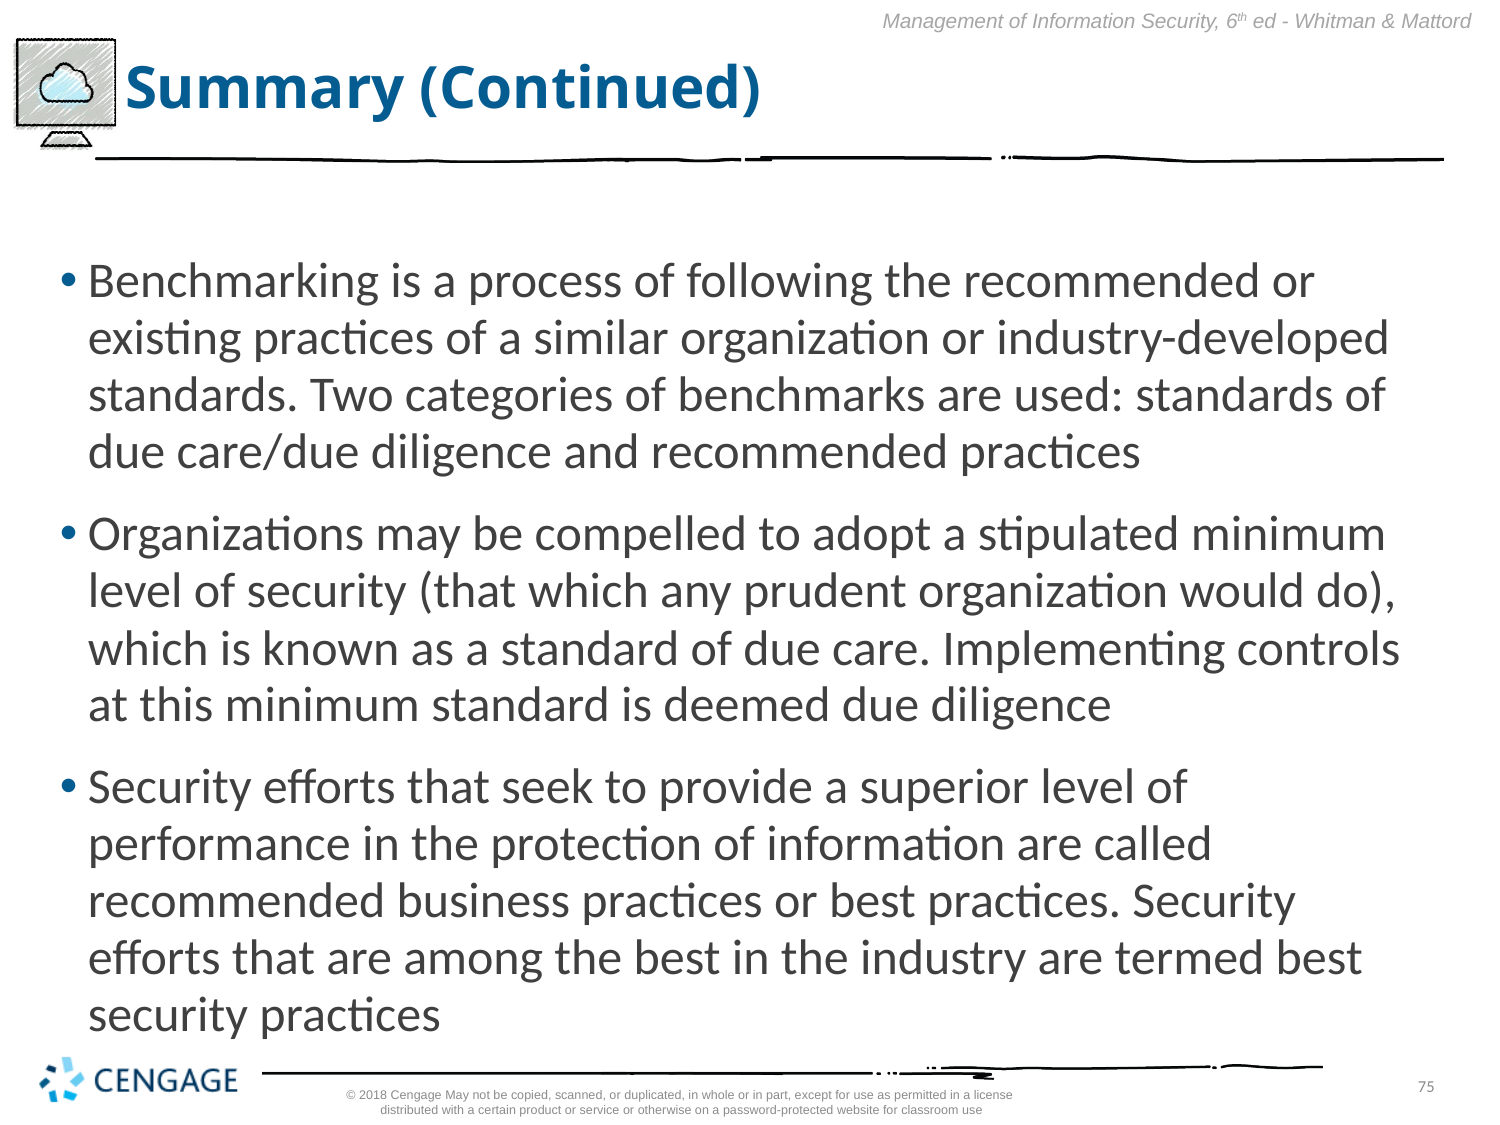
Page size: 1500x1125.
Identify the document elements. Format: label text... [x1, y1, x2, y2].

picture [13, 36, 117, 151]
list Benchmarking is a process of following the recommended or existing practices of a similar organization or industry-developed standards. Two categories of benchmarks are used: standards of due care/due diligence and recommended practices Organizations may be compelled to adopt a stipulated minimum level of security (that which any prudent organization would do), which is known as a standard of due care. Implementing controls at this minimum standard is deemed due diligence Security efforts that seek to provide a superior level of performance in the protection of information are called recommended business practices or best practices. Security efforts that are among the best in the industry are termed best security practices [59, 252, 1441, 1052]
picture [95, 155, 1444, 163]
title Summary (Continued) [125, 60, 1442, 121]
picture [19, 1043, 250, 1115]
picture [262, 1064, 1323, 1080]
